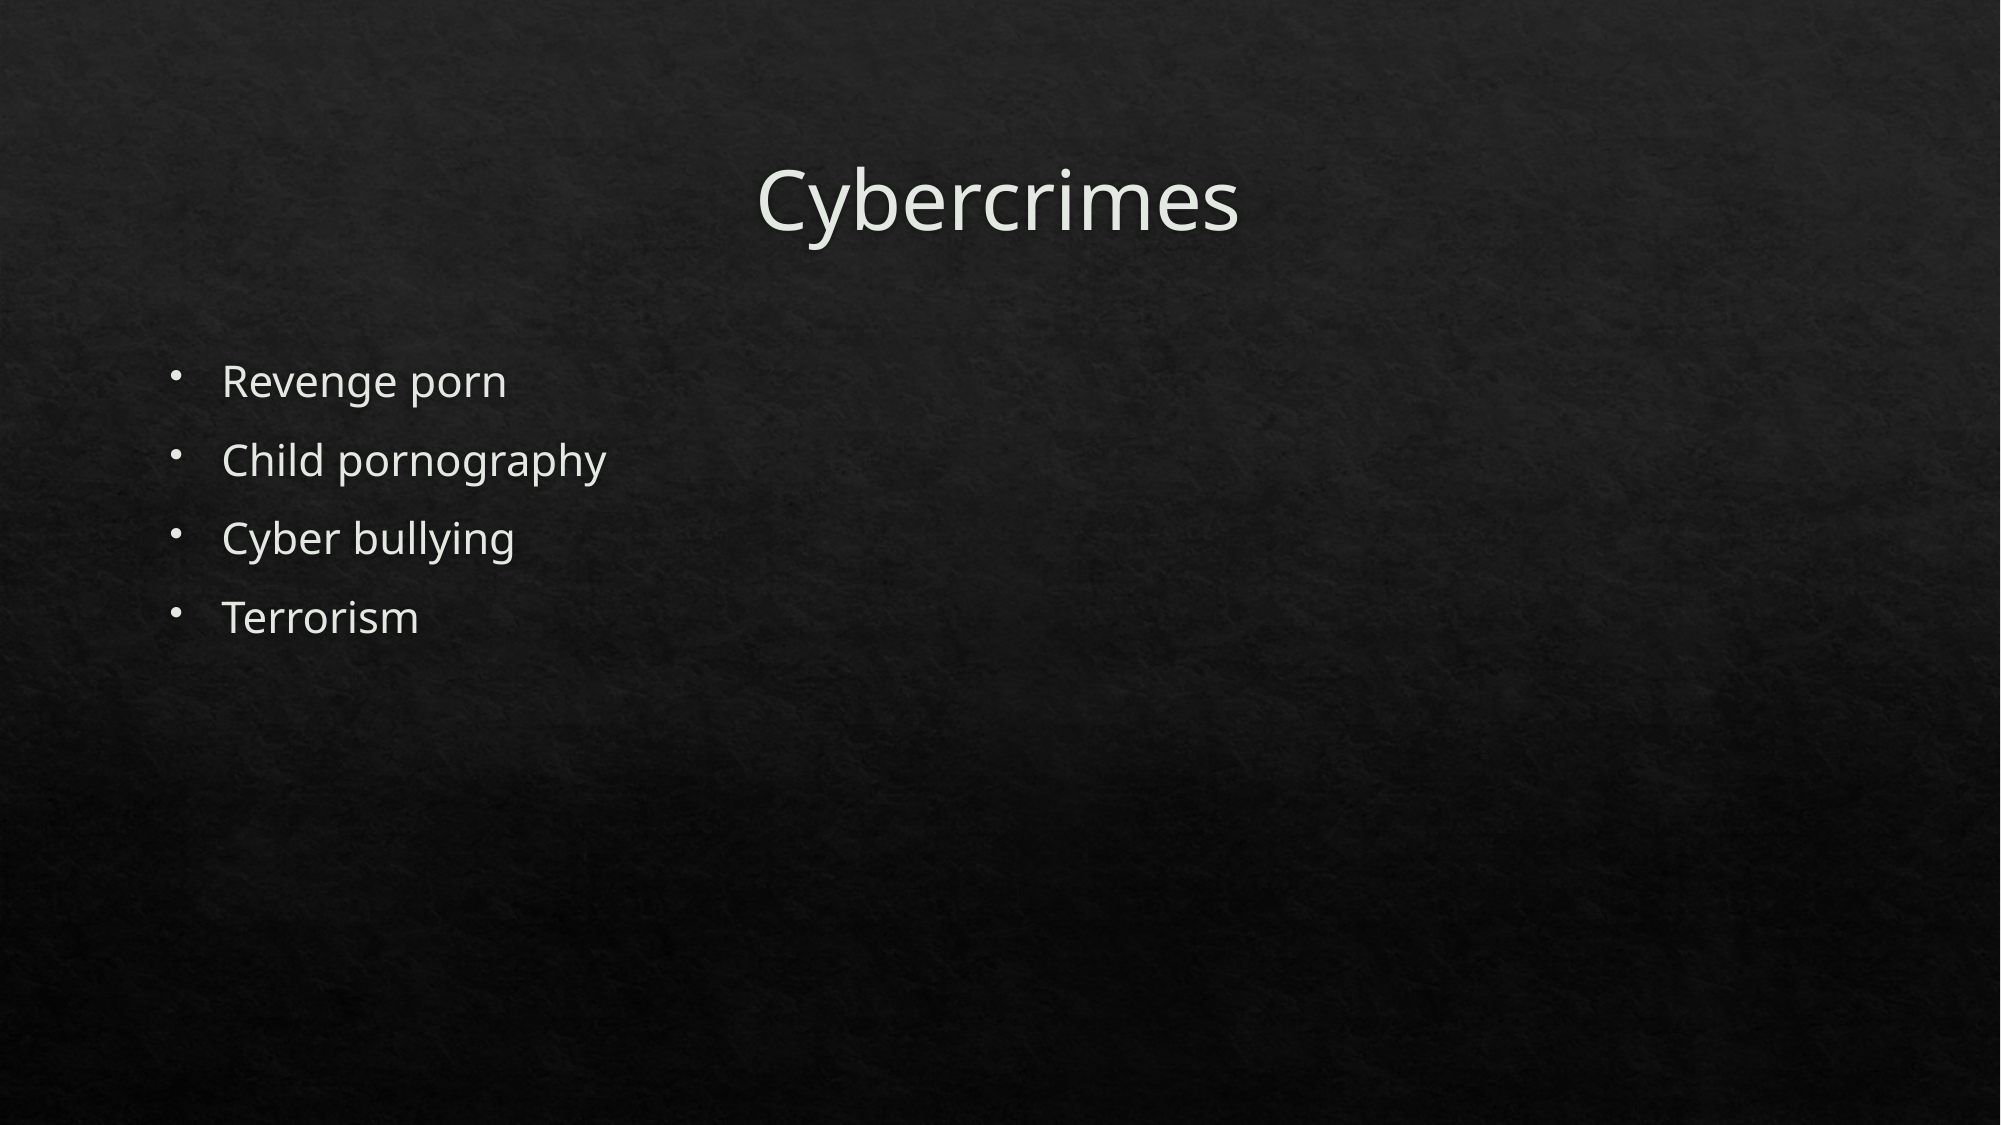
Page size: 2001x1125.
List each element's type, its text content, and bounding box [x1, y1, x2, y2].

title Cybercrimes [149, 99, 1849, 307]
list Revenge porn Child pornography Cyber bullying Terrorism [149, 340, 1849, 950]
